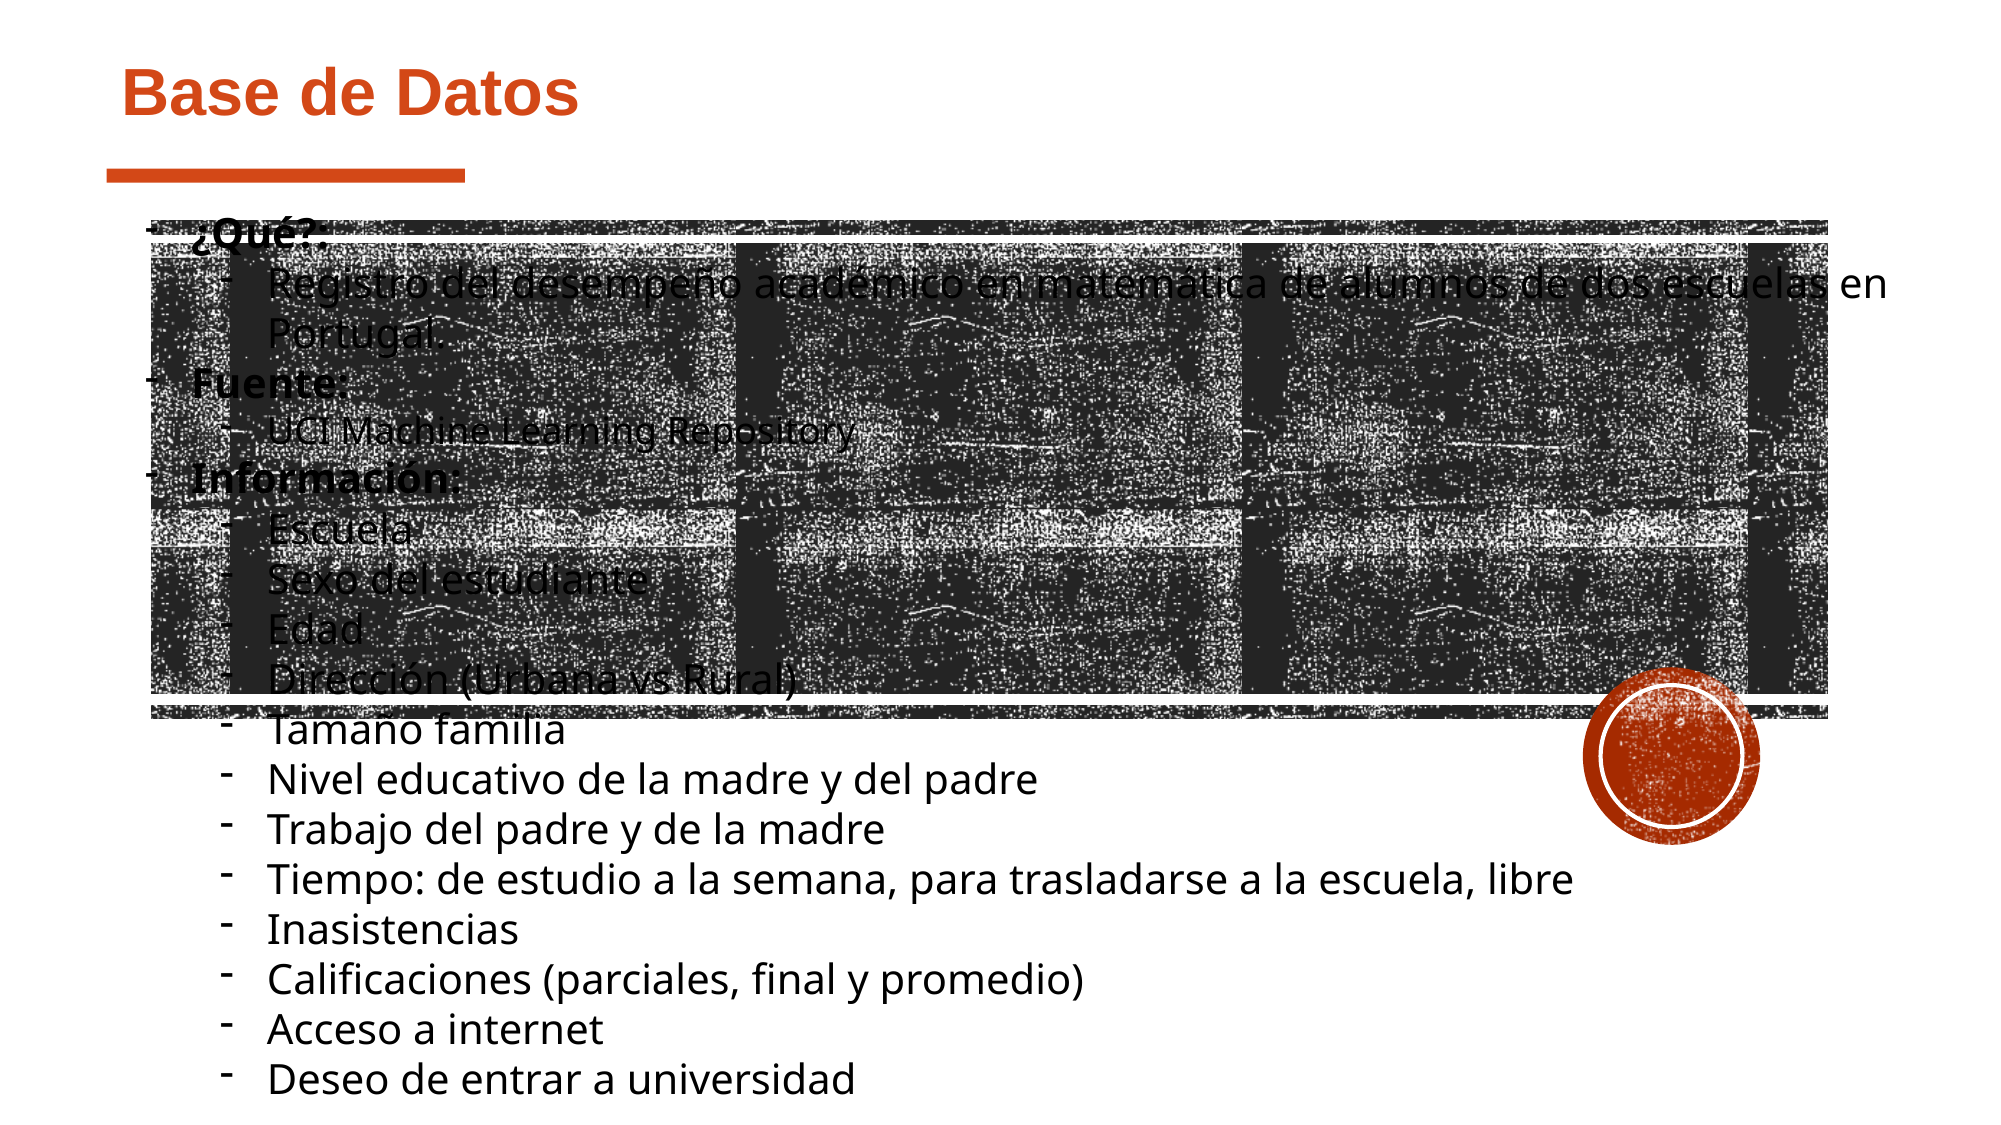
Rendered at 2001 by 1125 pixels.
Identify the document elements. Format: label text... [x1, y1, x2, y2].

text_box [106, 168, 466, 184]
text_box ¿Qué?: Registro del desempeño académico en matemática de alumnos de dos escuelas en Portugal. Fuente: UCI Machine Learning Repository Información: Escuela Sexo del estudiante Edad Dirección (Urbana vs Rural) Tamaño familia Nivel educativo de la madre y del padre Trabajo del padre y de la madre Tiempo: de estudio a la semana, para trasladarse a la escuela, libre Inasistencias Calificaciones (parciales, final y promedio) Acceso a internet Deseo de entrar a universidad [130, 199, 1964, 1125]
text_box Base de Datos [106, 52, 1652, 138]
